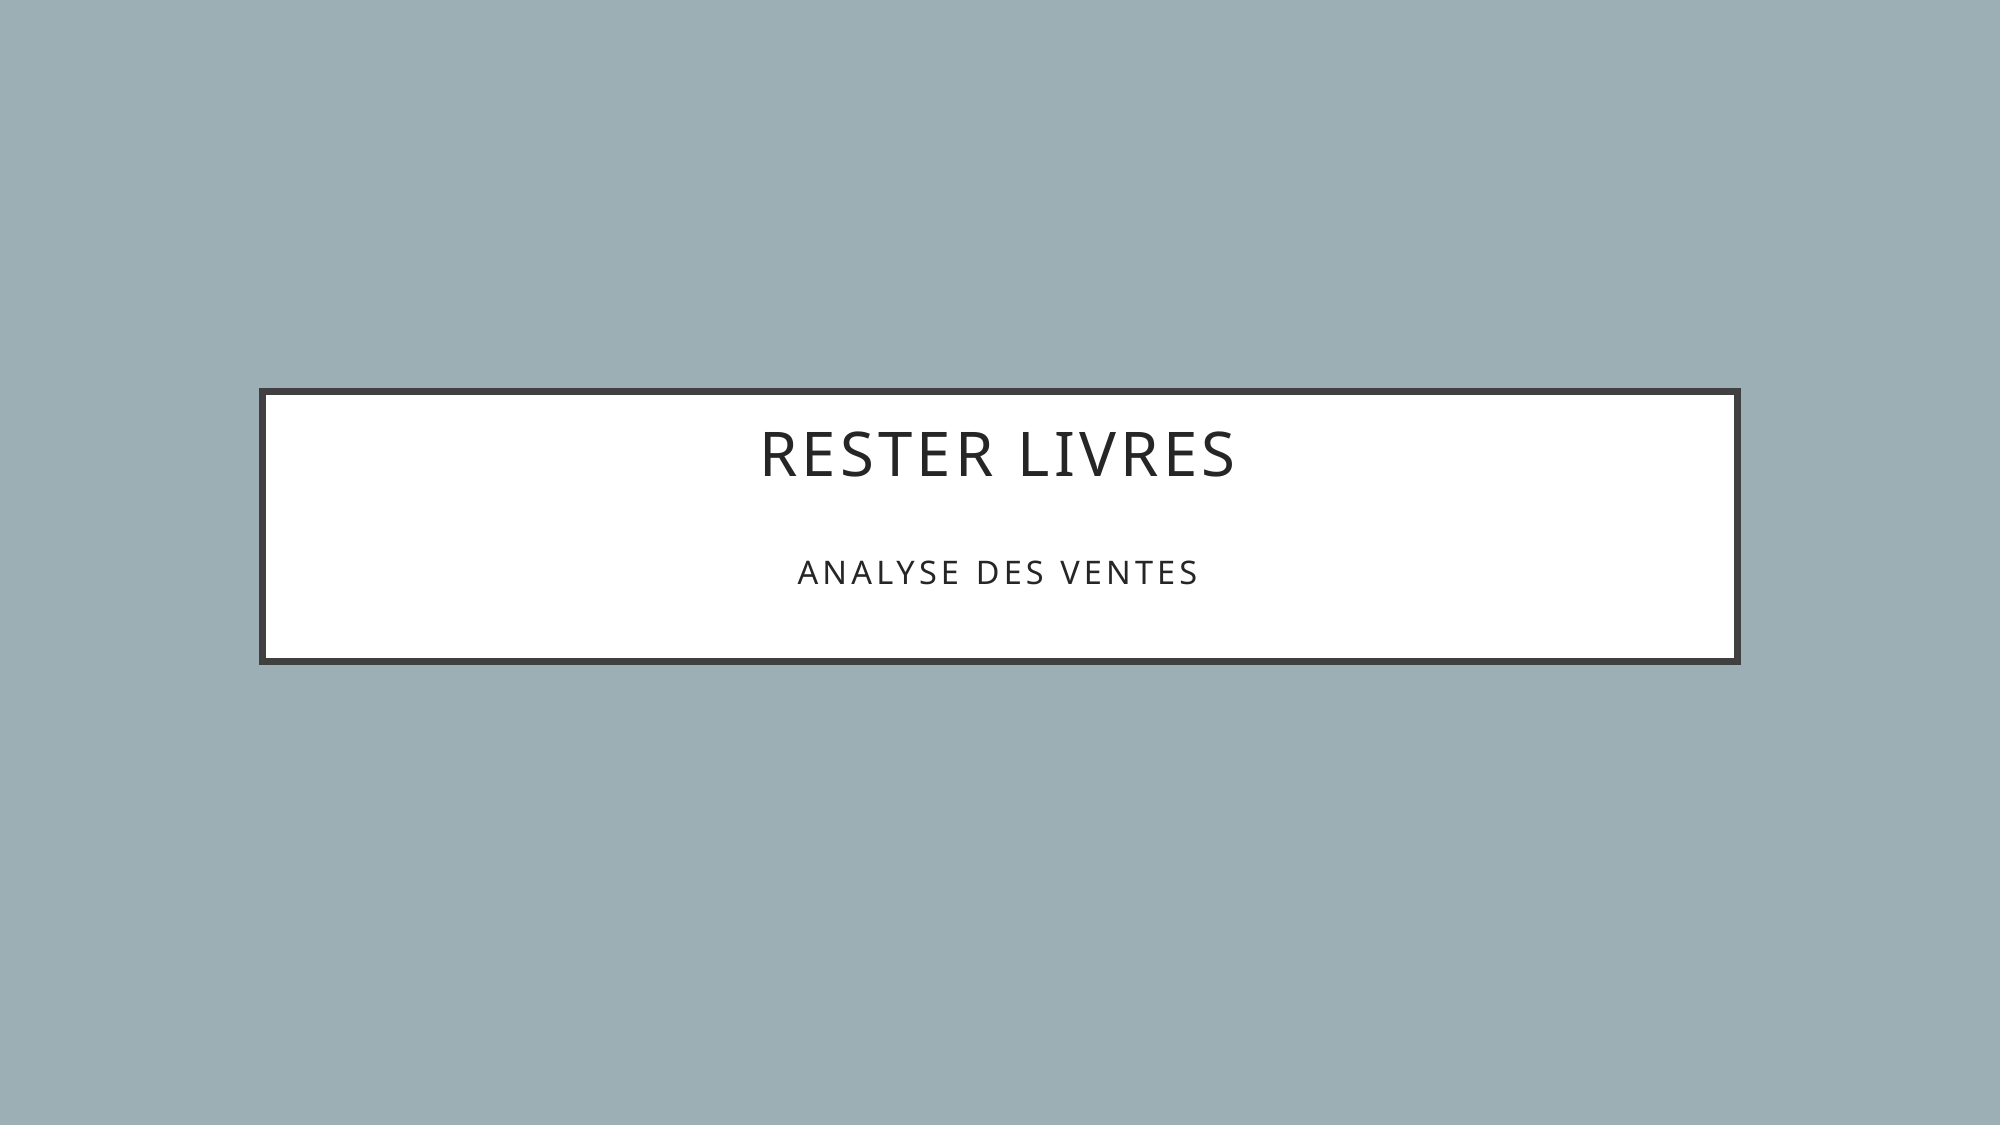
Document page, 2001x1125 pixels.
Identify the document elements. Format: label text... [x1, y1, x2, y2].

title RESTER LIVRES ANALYSE DES VENTES [259, 388, 1741, 665]
